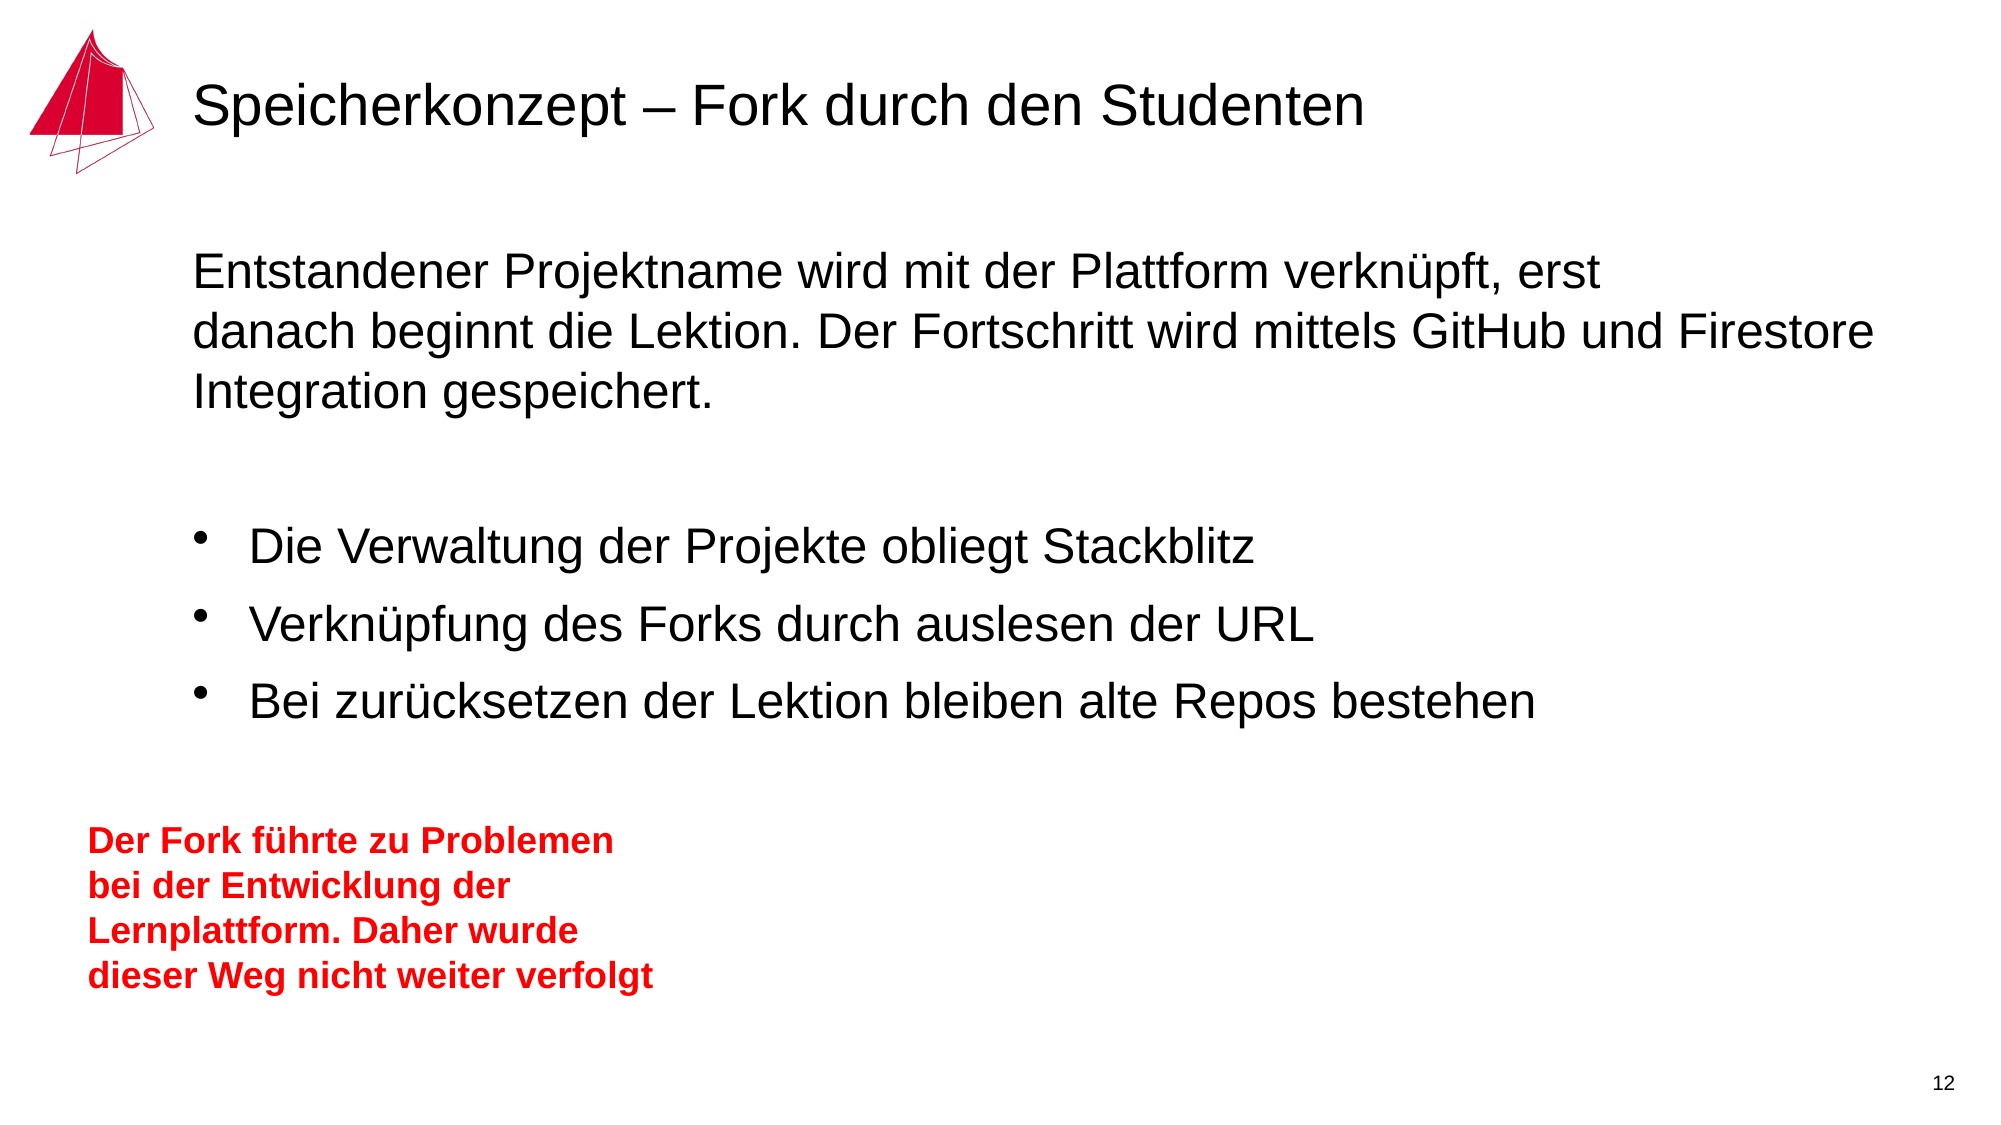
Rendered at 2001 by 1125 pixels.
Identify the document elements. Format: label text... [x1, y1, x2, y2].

picture [29, 29, 155, 175]
title Speicherkonzept – Fork durch den Studenten [177, 52, 1911, 153]
list Entstandener Projektname wird mit der Plattform verknüpft, erst danach beginnt die Lektion. Der Fortschritt wird mittels GitHub und Firestore Integration gespeichert. Die Verwaltung der Projekte obliegt Stackblitz Verknüpfung des Forks durch auslesen der URL Bei zurücksetzen der Lektion bleiben alte Repos bestehen [176, 230, 1897, 1006]
text_box Der Fork führte zu Problemen bei der Entwicklung der Lernplattform. Daher wurde dieser Weg nicht weiter verfolgt [72, 808, 672, 1004]
slide_number 12 [1656, 1061, 1971, 1103]
